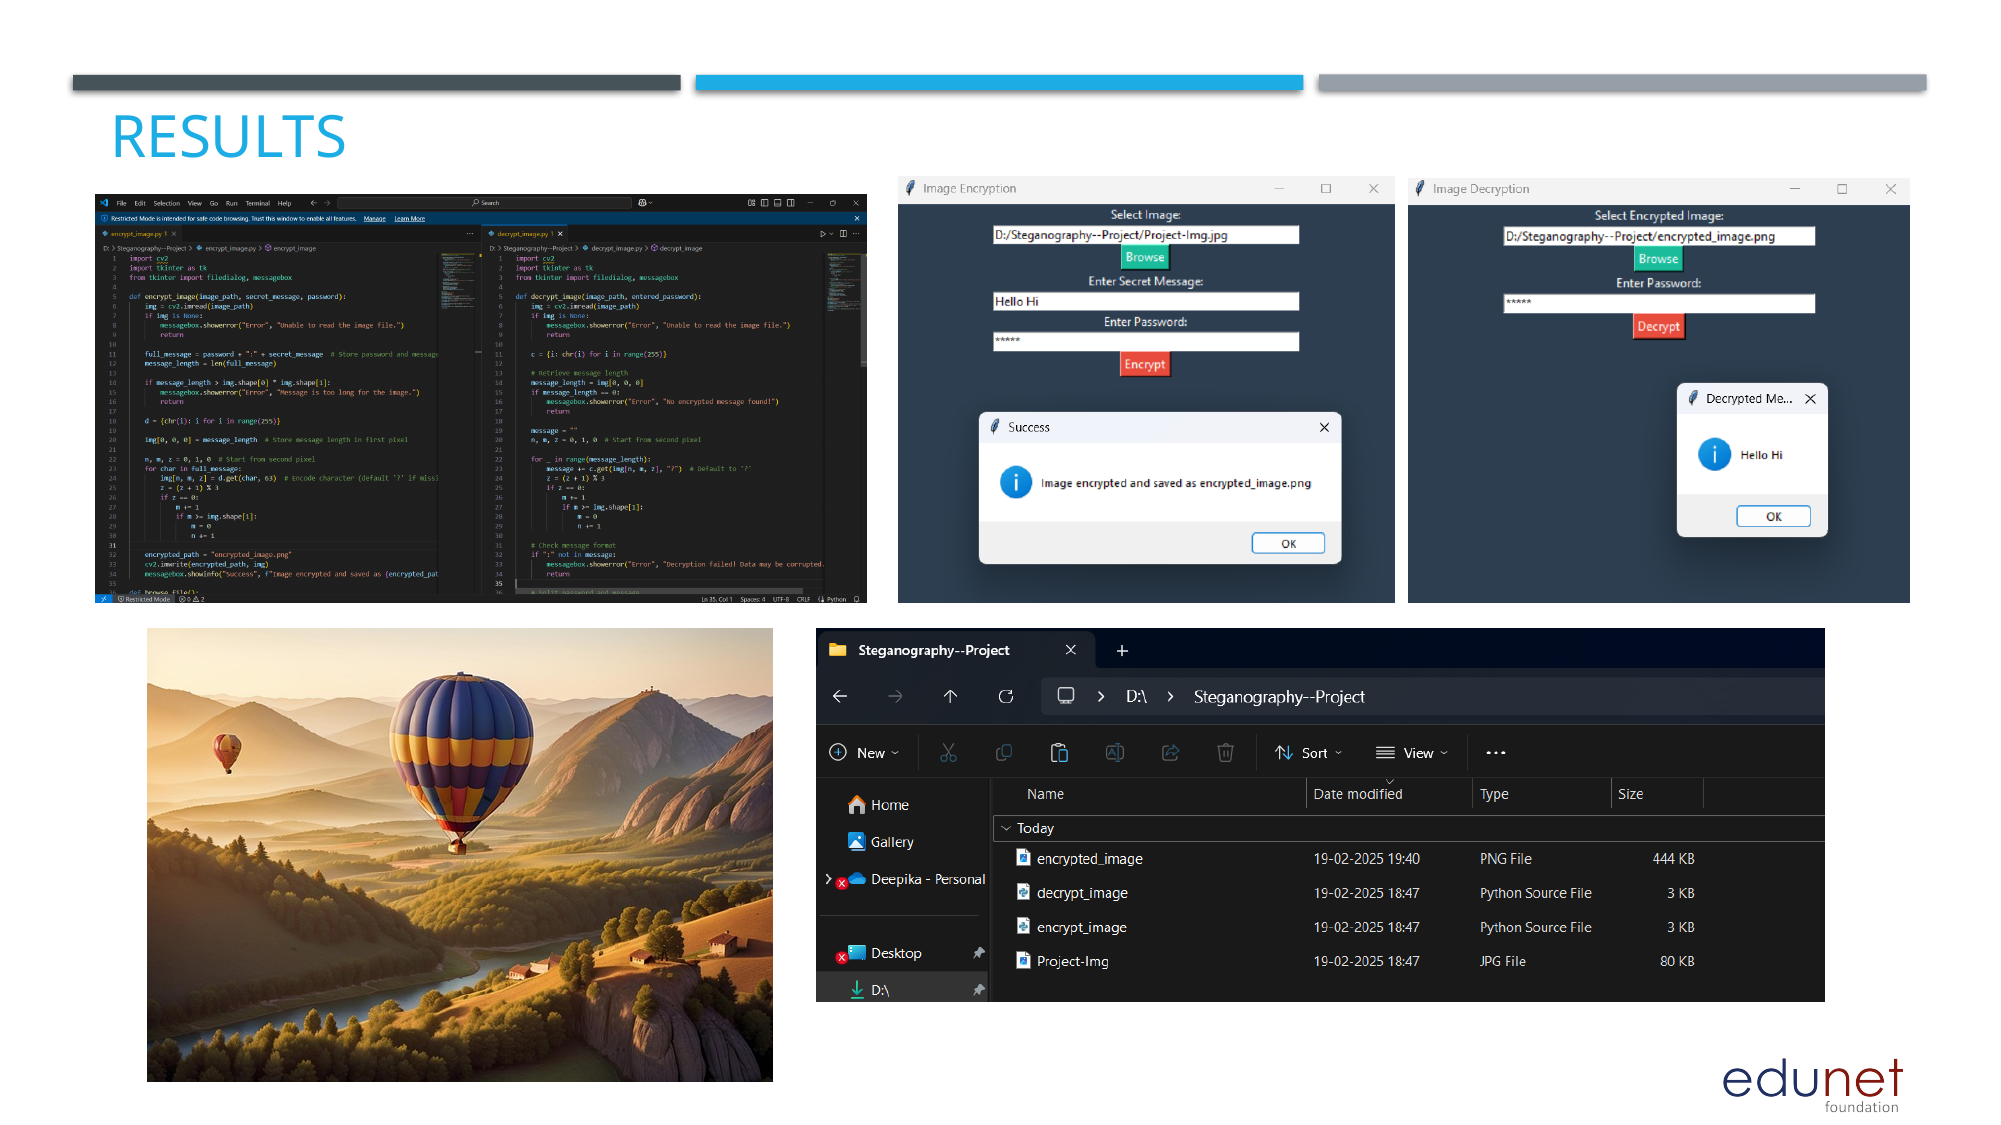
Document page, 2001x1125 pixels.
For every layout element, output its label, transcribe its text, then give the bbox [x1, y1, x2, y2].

title Results [95, 89, 1905, 177]
picture [897, 176, 1396, 603]
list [94, 193, 867, 603]
picture [816, 628, 1825, 1003]
picture [1719, 1056, 1905, 1116]
picture [1408, 178, 1910, 603]
picture [147, 628, 774, 1082]
